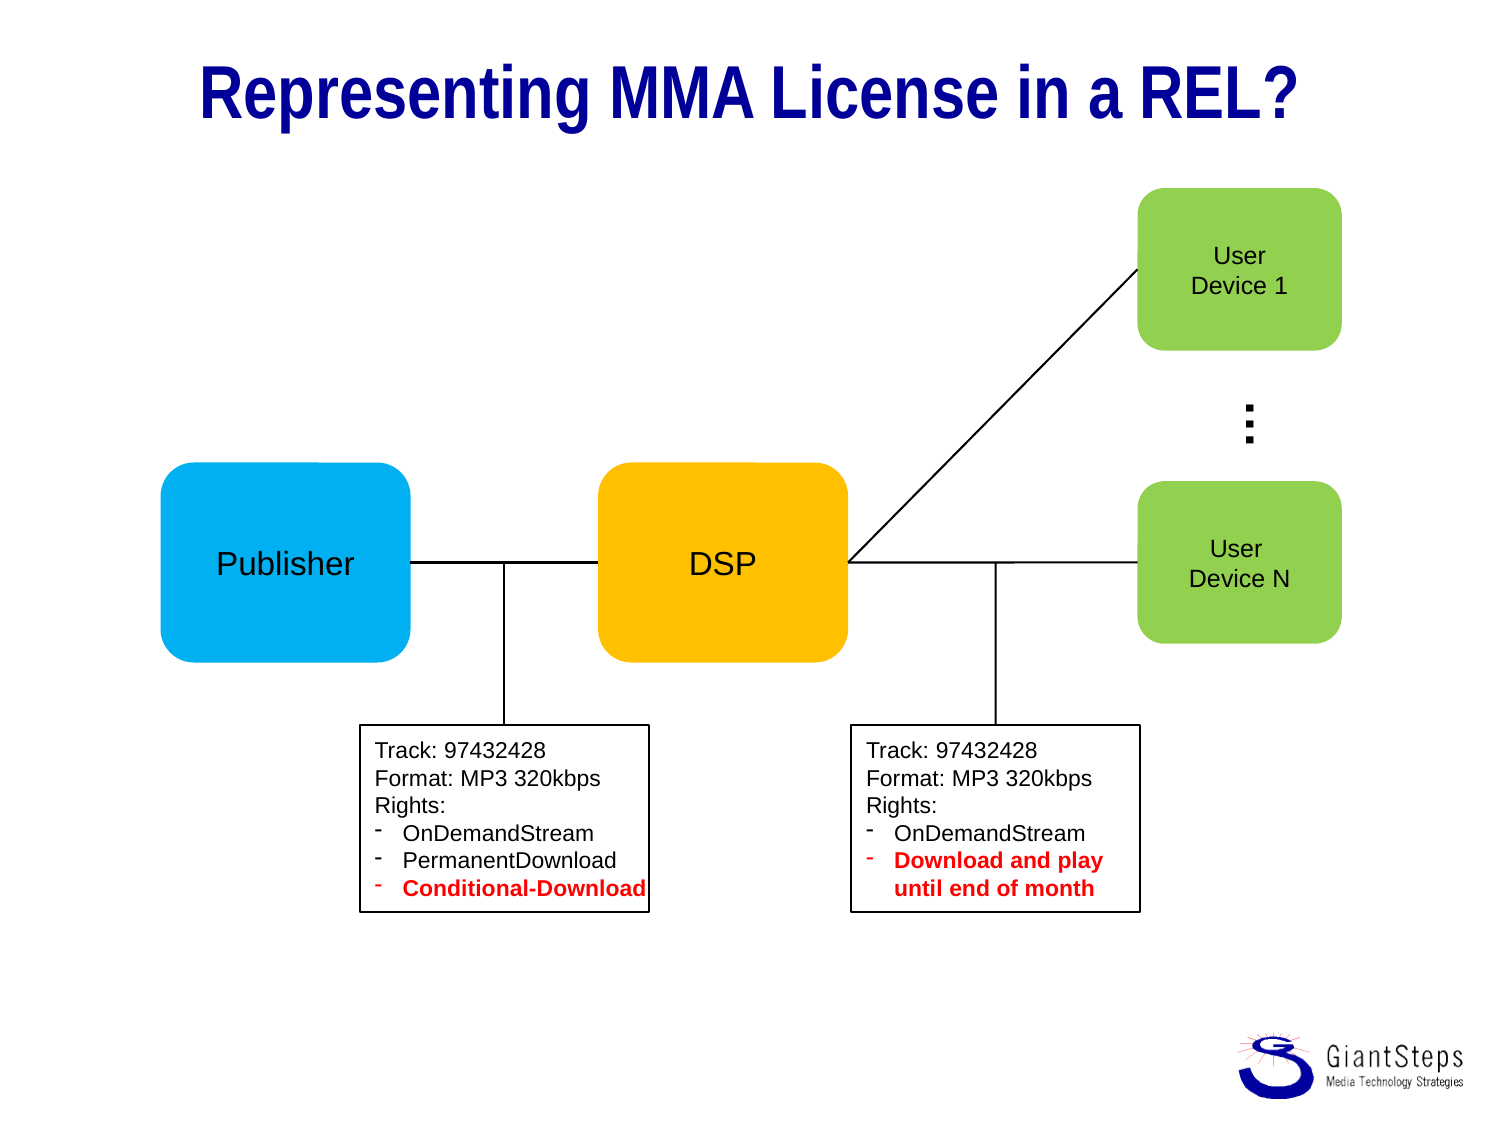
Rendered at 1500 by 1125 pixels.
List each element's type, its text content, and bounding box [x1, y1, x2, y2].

title Representing MMA License in a REL? [37, 49, 1463, 163]
text_box User Device 1 [1137, 188, 1342, 351]
text_box Publisher [160, 462, 411, 663]
text_box … [1212, 384, 1304, 451]
text_box DSP [598, 462, 849, 663]
text_box Track: 97432428 Format: MP3 320kbps Rights: OnDemandStream PermanentDownload Conditional-Download [359, 724, 650, 912]
text_box User Device N [1137, 481, 1342, 644]
text_box Track: 97432428 Format: MP3 320kbps Rights: OnDemandStream Download and play until end of month [850, 724, 1141, 912]
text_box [847, 269, 1138, 562]
picture [1237, 1032, 1463, 1099]
